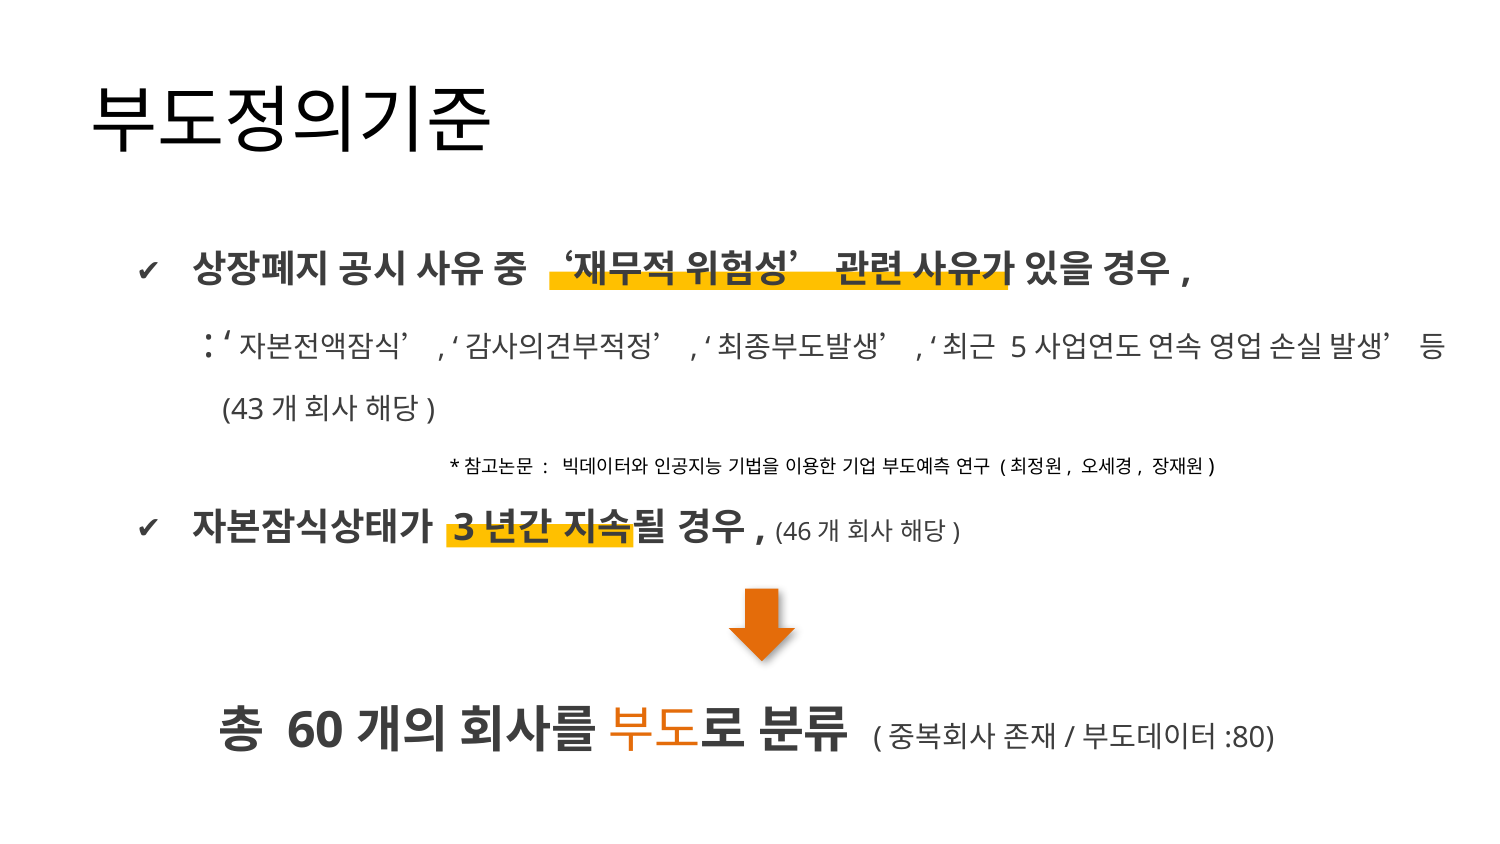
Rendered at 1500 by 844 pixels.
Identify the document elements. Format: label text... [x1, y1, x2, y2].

text_box 총 60개의 회사를 부도로 분류 (중복회사 존재/부도데이터:80) [0, 690, 1500, 765]
text_box [726, 586, 797, 664]
list 상장폐지 공시 사유 중 ‘재무적 위험성’ 관련 사유가 있을 경우, : ‘자본전액잠식’, ‘감사의견부적정’, ‘최종부도발생’, ‘최근 5사업연도 연속 영업 손실 발생’ 등 (43개 회사 해당) *참고논문 : 빅데이터와 인공지능 기법을 이용한 기업 부도예측 연구 (최정원, 오세경, 장재원) 자본잠식상태가 3년간 지속될 경우, (46개 회사 해당) [102, 155, 1500, 690]
text_box 부도정의기준 [74, 60, 1425, 175]
